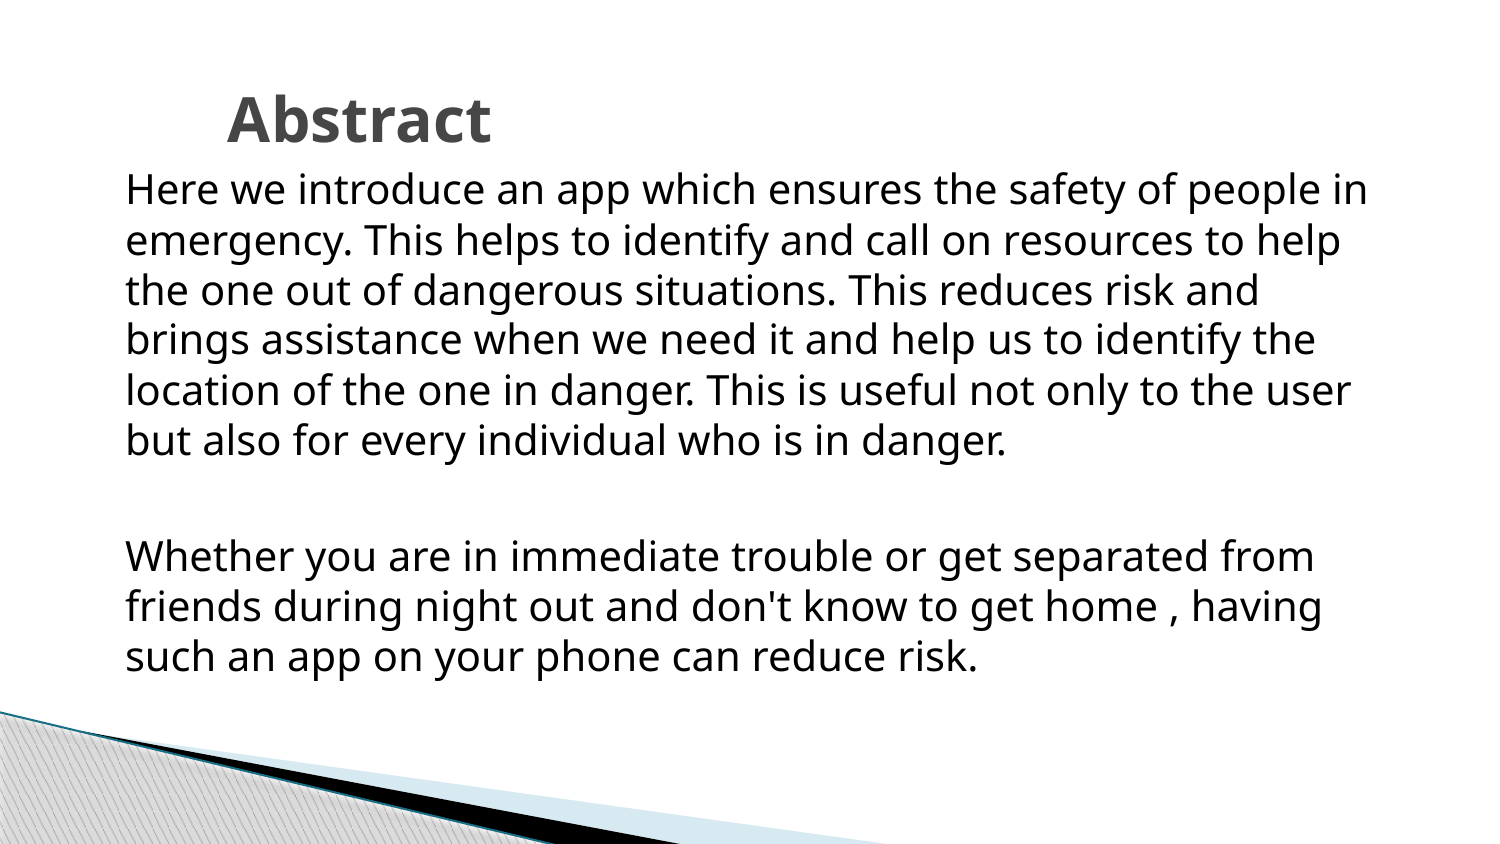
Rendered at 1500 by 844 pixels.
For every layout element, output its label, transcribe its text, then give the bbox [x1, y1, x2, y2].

title Abstract [212, 64, 1368, 148]
list Here we introduce an app which ensures the safety of people in emergency. This helps to identify and call on resources to help the one out of dangerous situations. This reduces risk and brings assistance when we need it and help us to identify the location of the one in danger. This is useful not only to the user but also for every individual who is in danger. Whether you are in immediate trouble or get separated from friends during night out and don't know to get home , having such an app on your phone can reduce risk. [34, 148, 1392, 808]
